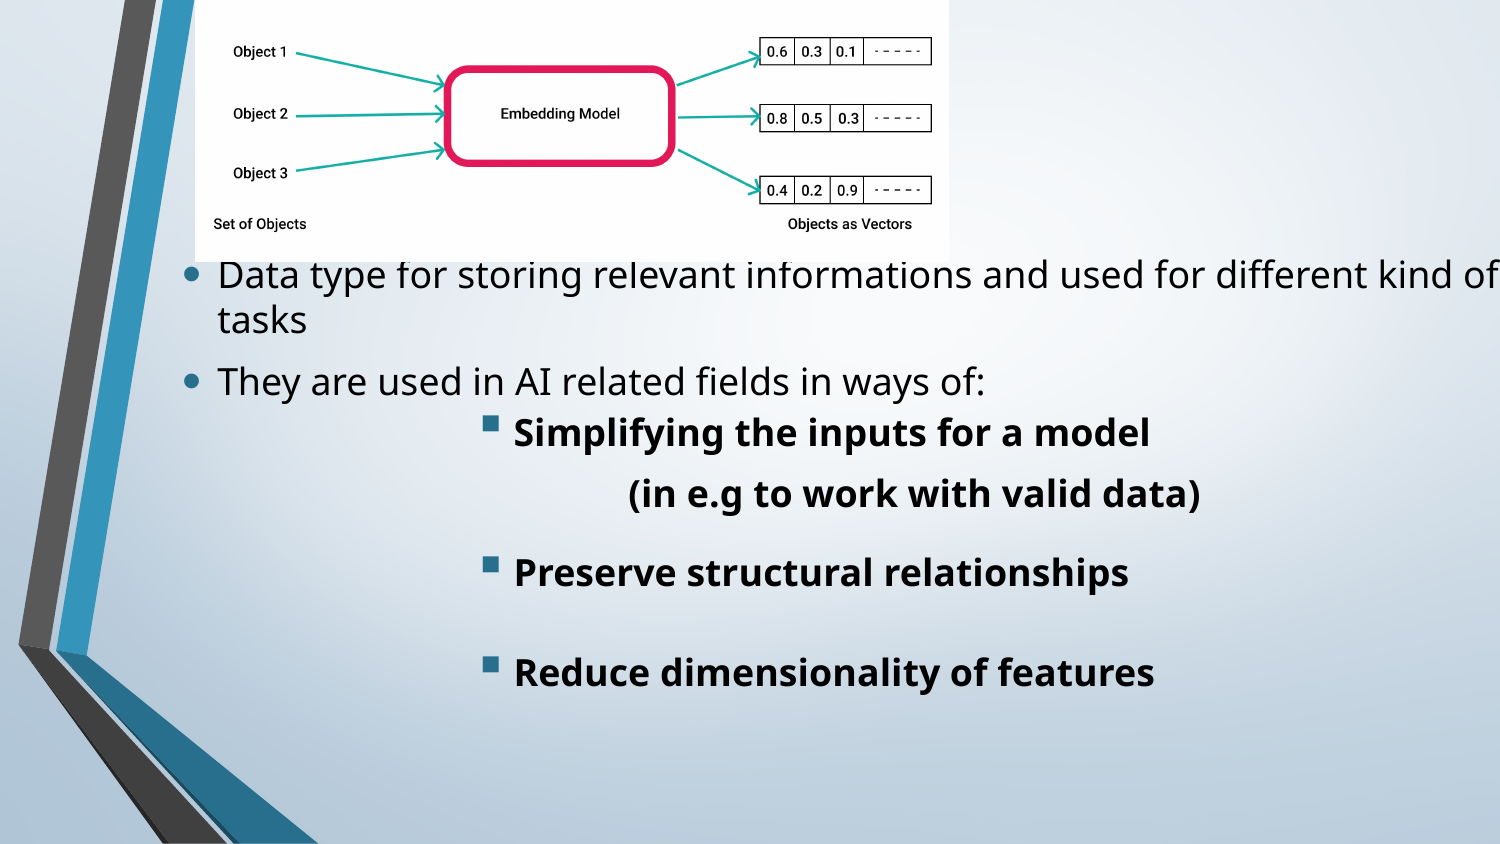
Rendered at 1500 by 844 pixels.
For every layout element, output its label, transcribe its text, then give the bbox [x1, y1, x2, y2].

text_box Preserve structural relationships [478, 481, 1500, 581]
text_box Reduce dimensionality of features [478, 581, 1500, 762]
subtitle Data type for storing relevant informations and used for different kind of tasks They are used in AI related fields in ways of: [182, 82, 1500, 572]
picture [195, 0, 950, 262]
text_box Simplifying the inputs for a model (in e.g to work with valid data) [478, 372, 1500, 481]
